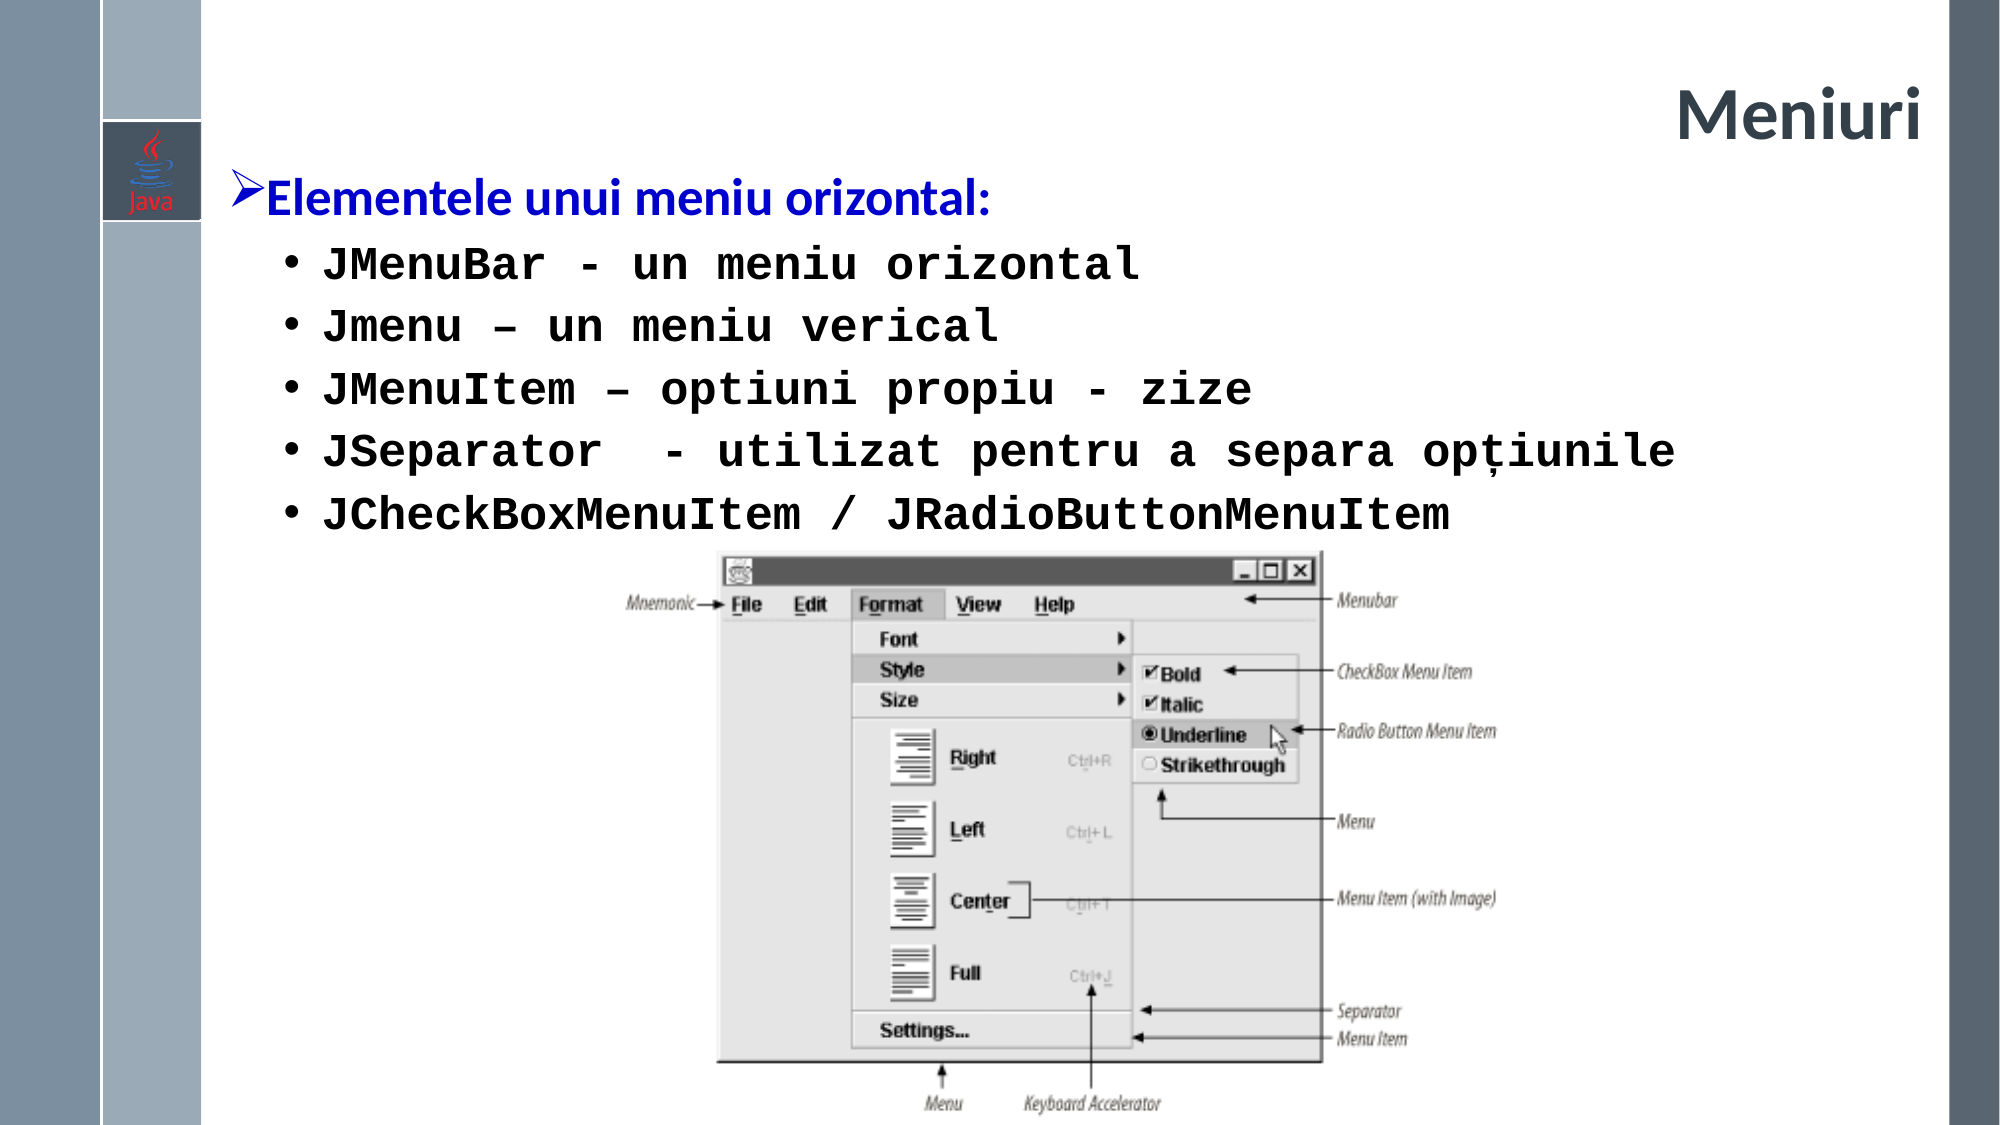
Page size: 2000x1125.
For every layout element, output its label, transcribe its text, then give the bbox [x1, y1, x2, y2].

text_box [102, 122, 200, 221]
list Elementele unui meniu orizontal: JMenuBar - un meniu orizontal Jmenu – un meniu verical JMenuItem – optiuni propiu - zize JSeparator - utilizat pentru a separa opțiunile JCheckBoxMenuItem / JRadioButtonMenuItem [212, 162, 1939, 550]
picture [624, 549, 1500, 1119]
title Meniuri [171, 0, 1939, 163]
